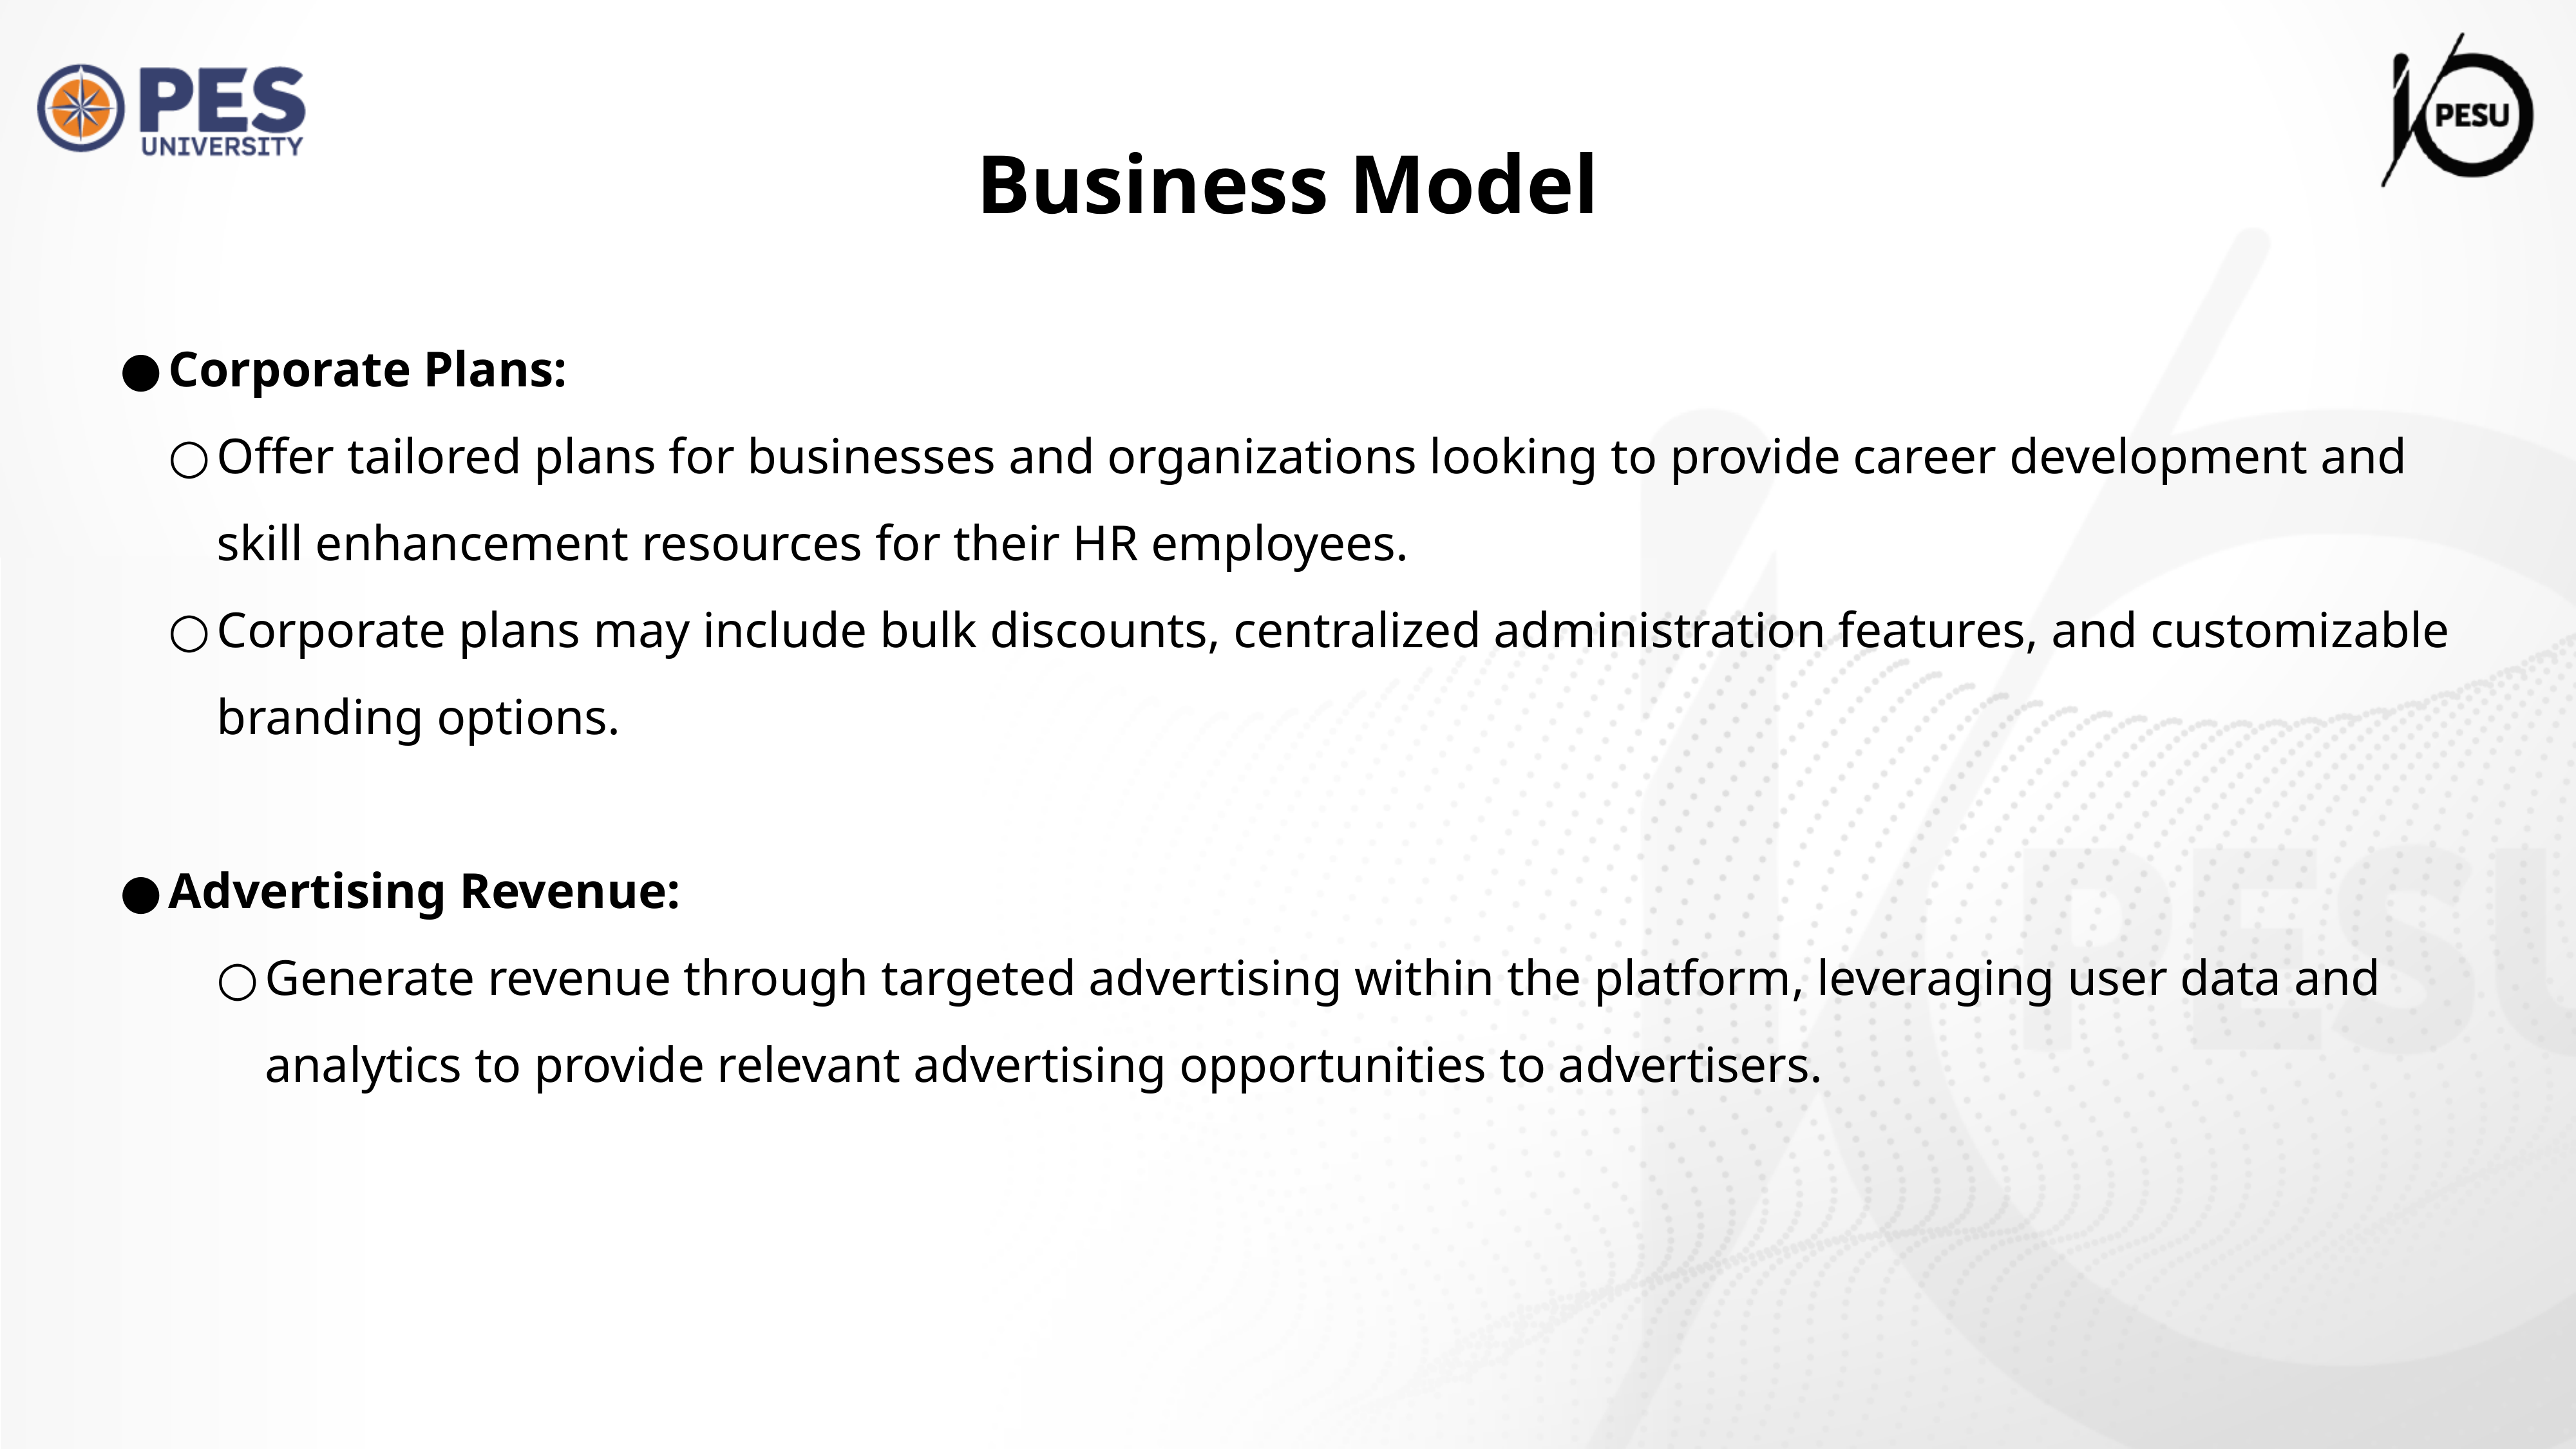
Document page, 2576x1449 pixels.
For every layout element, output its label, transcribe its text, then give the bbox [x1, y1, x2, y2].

text_box Business Model [380, 123, 2196, 300]
text_box Corporate Plans: Offer tailored plans for businesses and organizations looking to provide career development and skill enhancement resources for their HR employees. Corporate plans may include bulk discounts, centralized administration features, and customizable branding options. Advertising Revenue: Generate revenue through targeted advertising within the platform, leveraging user data and analytics to provide relevant advertising opportunities to advertisers. [110, 299, 2465, 1353]
picture [0, 0, 2576, 1449]
